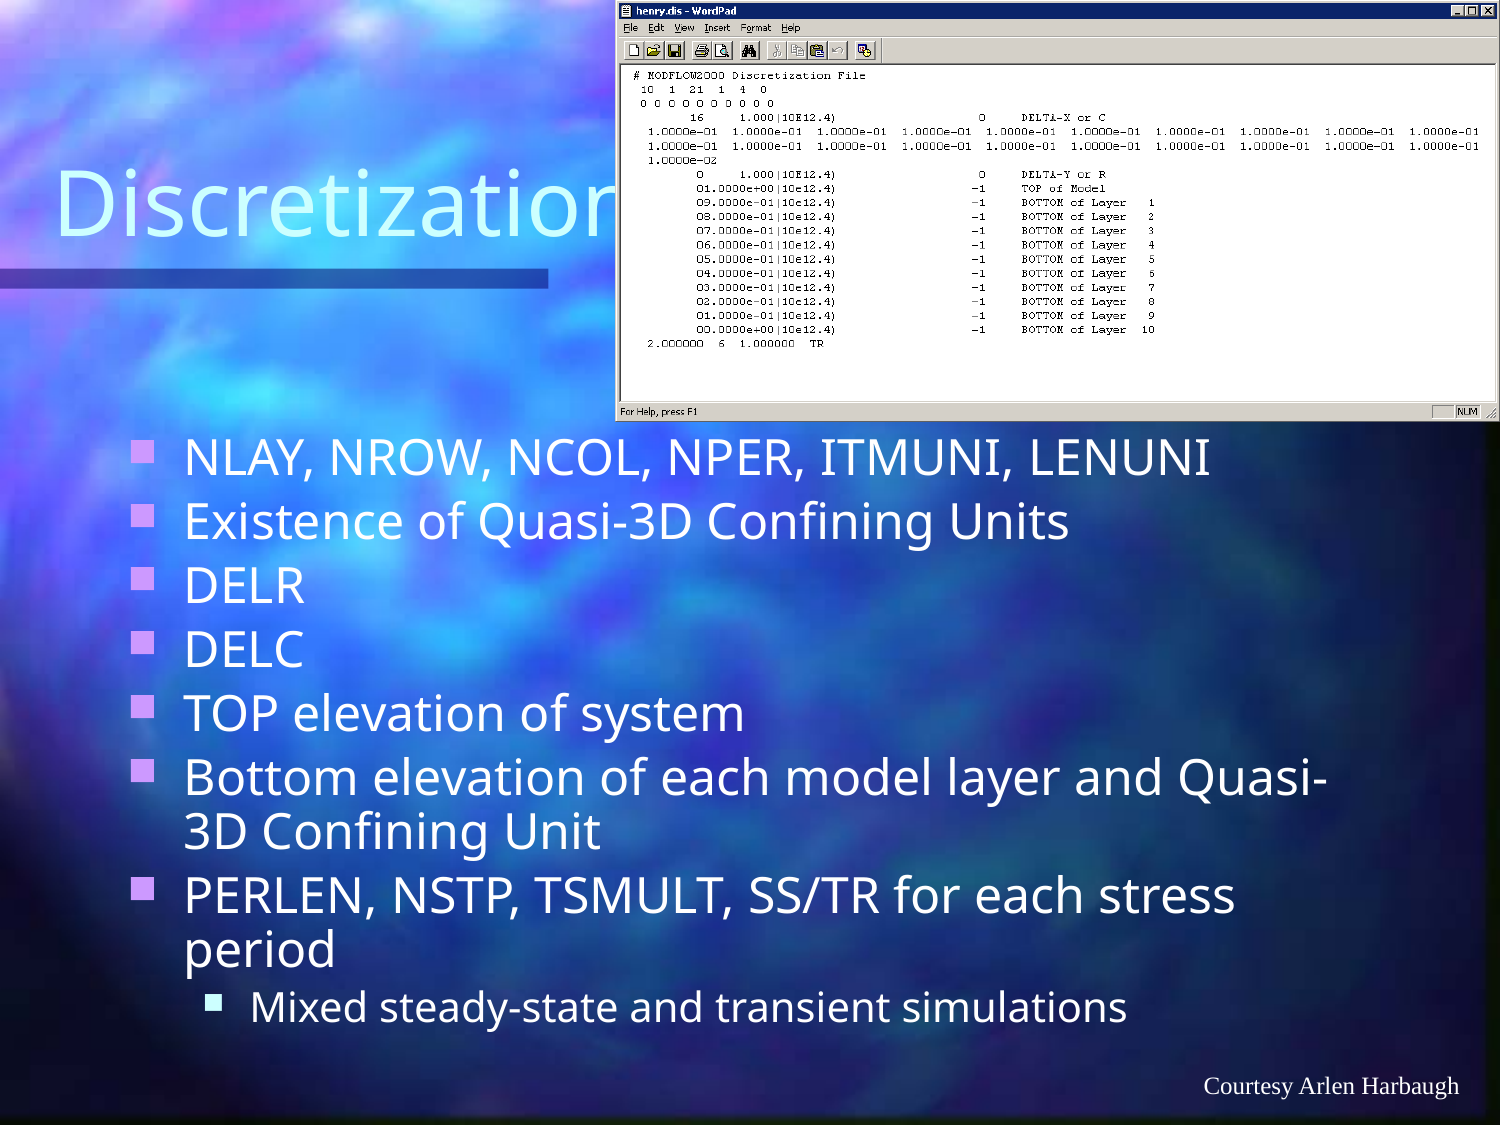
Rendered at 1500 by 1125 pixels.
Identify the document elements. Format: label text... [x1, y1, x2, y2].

text_box Courtesy Arlen Harbaugh [1188, 1062, 1475, 1108]
list NLAY, NROW, NCOL, NPER, ITMUNI, LENUNI Existence of Quasi-3D Confining Units DELR DELC TOP elevation of system Bottom elevation of each model layer and Quasi-3D Confining Unit PERLEN, NSTP, TSMULT, SS/TR for each stress period Mixed steady-state and transient simulations [112, 424, 1388, 1101]
title Discretization File [37, 74, 610, 263]
picture [0, 0, 1500, 1125]
